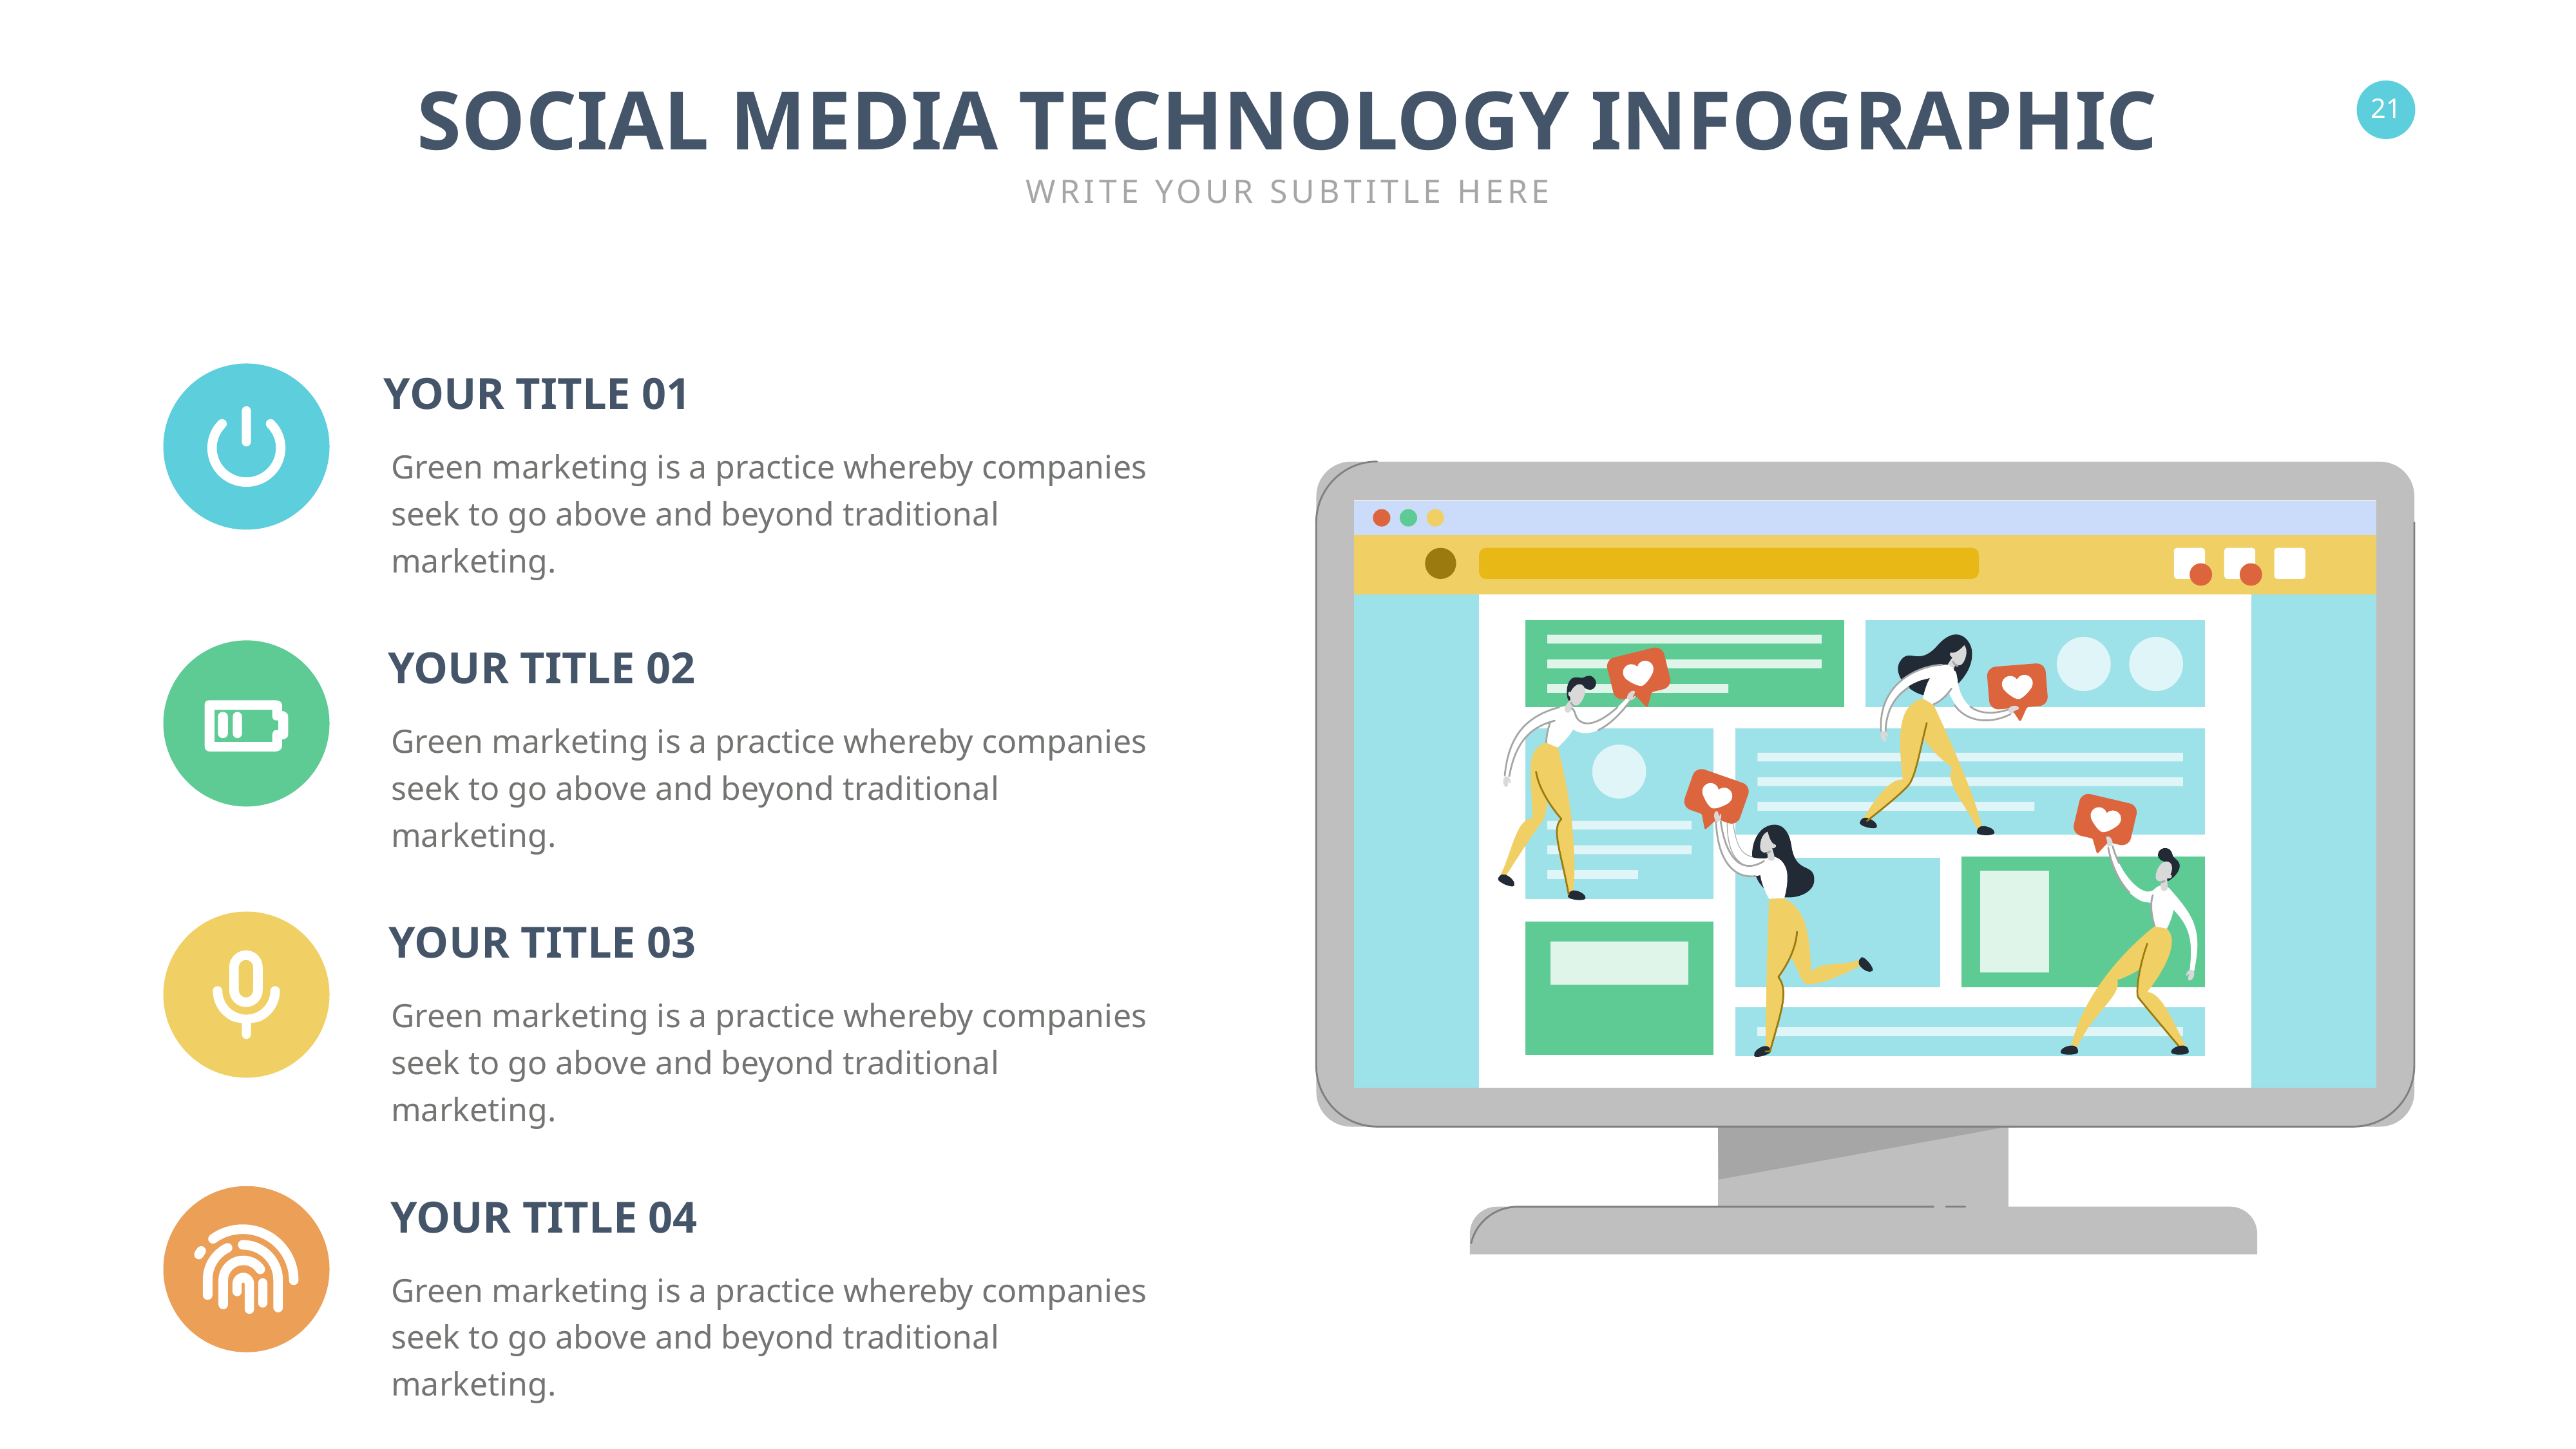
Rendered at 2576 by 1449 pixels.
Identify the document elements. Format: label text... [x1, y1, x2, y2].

text_box [213, 986, 280, 1039]
text_box Green marketing is a practice whereby companies seek to go above and beyond traditional marketing. [381, 982, 1172, 1133]
text_box [162, 639, 330, 808]
text_box [232, 1273, 254, 1314]
text_box [207, 419, 286, 488]
text_box [162, 911, 330, 1079]
text_box [204, 700, 289, 752]
text_box Green marketing is a practice whereby companies seek to go above and beyond traditional marketing. [381, 1256, 1172, 1408]
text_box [1315, 460, 2416, 1255]
text_box Green marketing is a practice whereby companies seek to go above and beyond traditional marketing. [381, 708, 1172, 858]
text_box Green marketing is a practice whereby companies seek to go above and beyond traditional marketing. [381, 433, 1172, 584]
text_box [202, 1243, 233, 1300]
text_box [238, 1240, 283, 1312]
text_box [242, 406, 251, 447]
text_box [229, 950, 263, 1007]
text_box [208, 1224, 299, 1285]
text_box YOUR TITLE 04 [381, 1185, 708, 1246]
text_box [162, 1185, 330, 1353]
text_box YOUR TITLE 01 [374, 361, 701, 423]
text_box YOUR TITLE 02 [378, 636, 705, 697]
text_box WRITE YOUR SUBTITLE HERE [1016, 166, 1560, 215]
text_box SOCIAL MEDIA TECHNOLOGY INFOGRAPHIC [408, 64, 2168, 171]
text_box [218, 1255, 265, 1309]
text_box YOUR TITLE 03 [379, 910, 707, 972]
text_box [162, 363, 330, 531]
text_box [194, 1246, 206, 1260]
